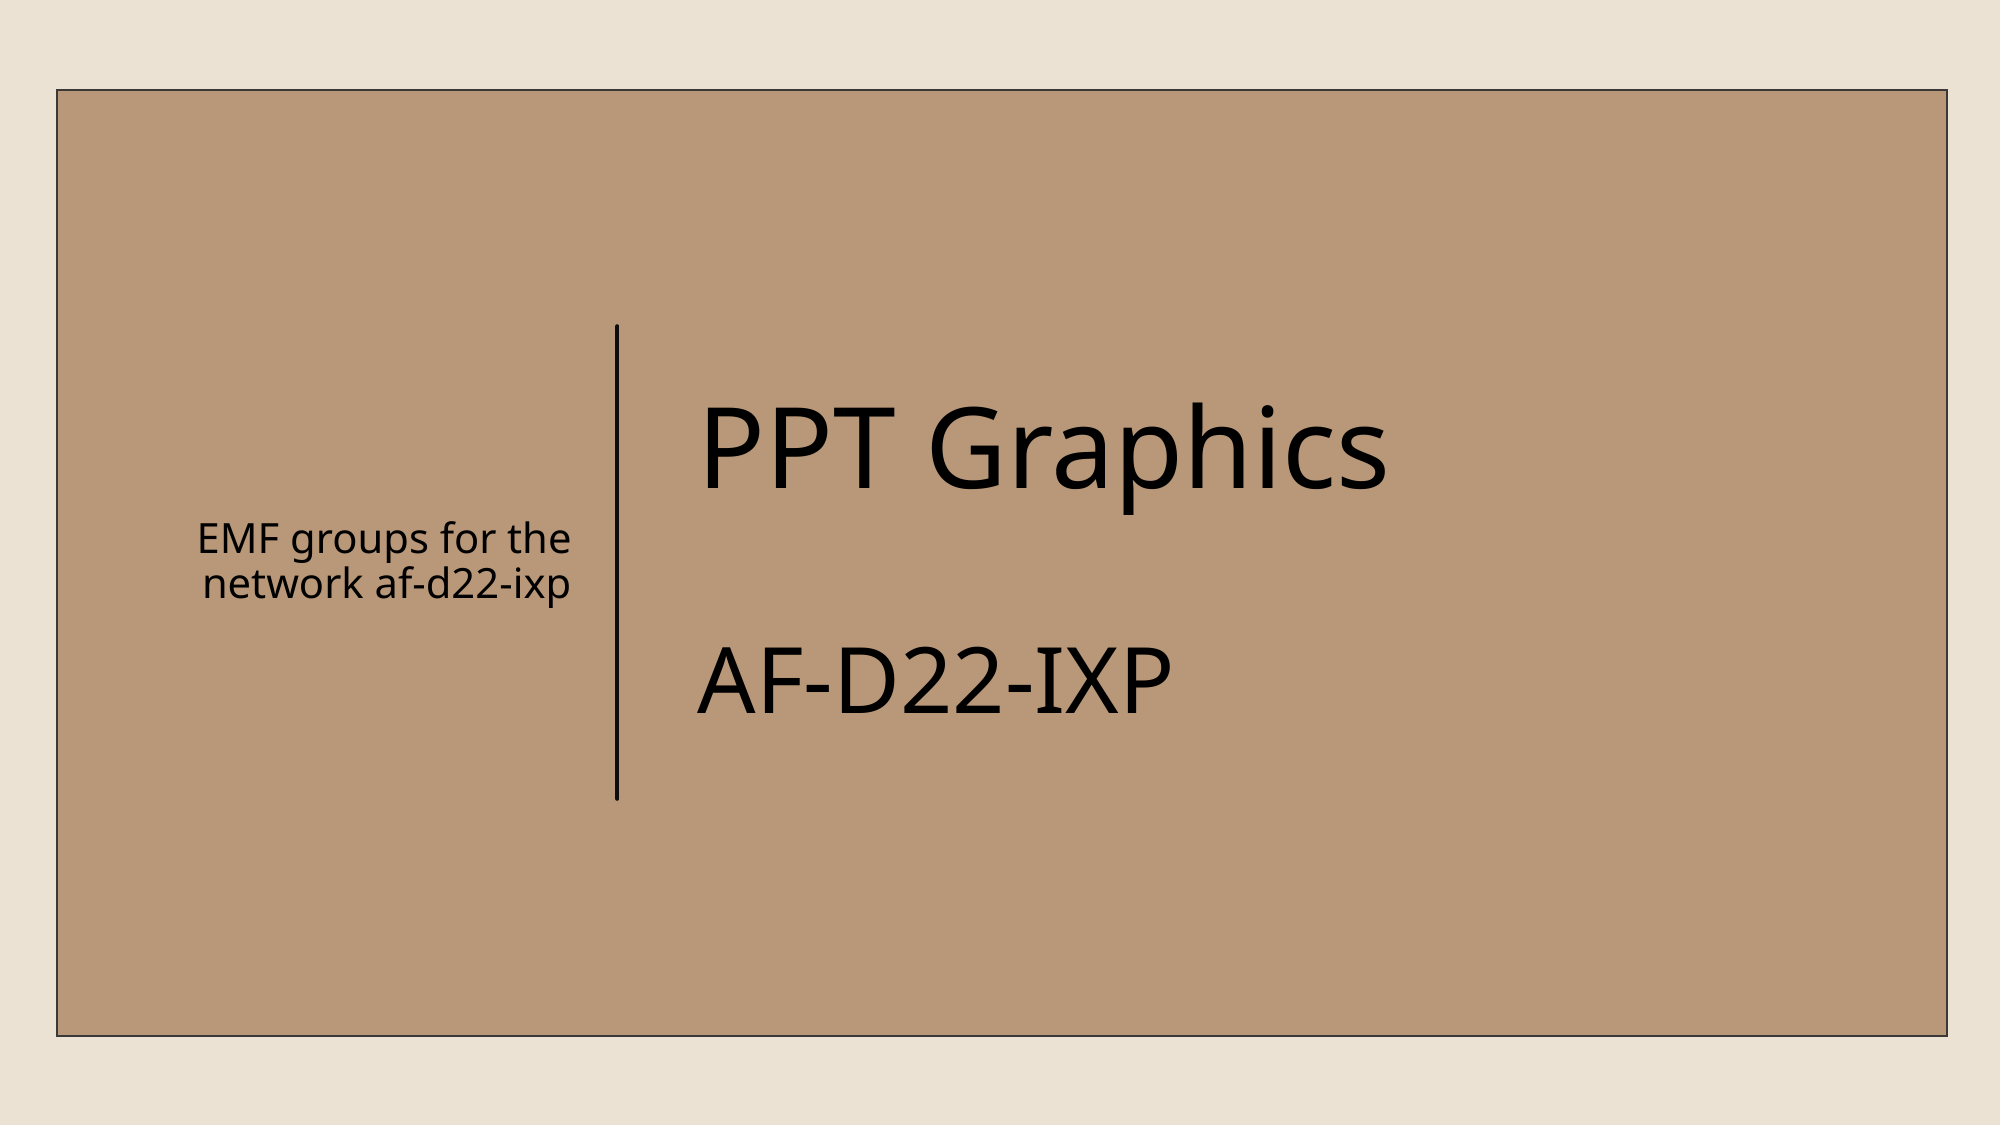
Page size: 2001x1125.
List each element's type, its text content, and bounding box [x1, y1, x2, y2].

list EMF groups for the network af-d22-ixp [90, 208, 587, 917]
title PPT Graphics AF-D22-IXP [645, 208, 1910, 917]
